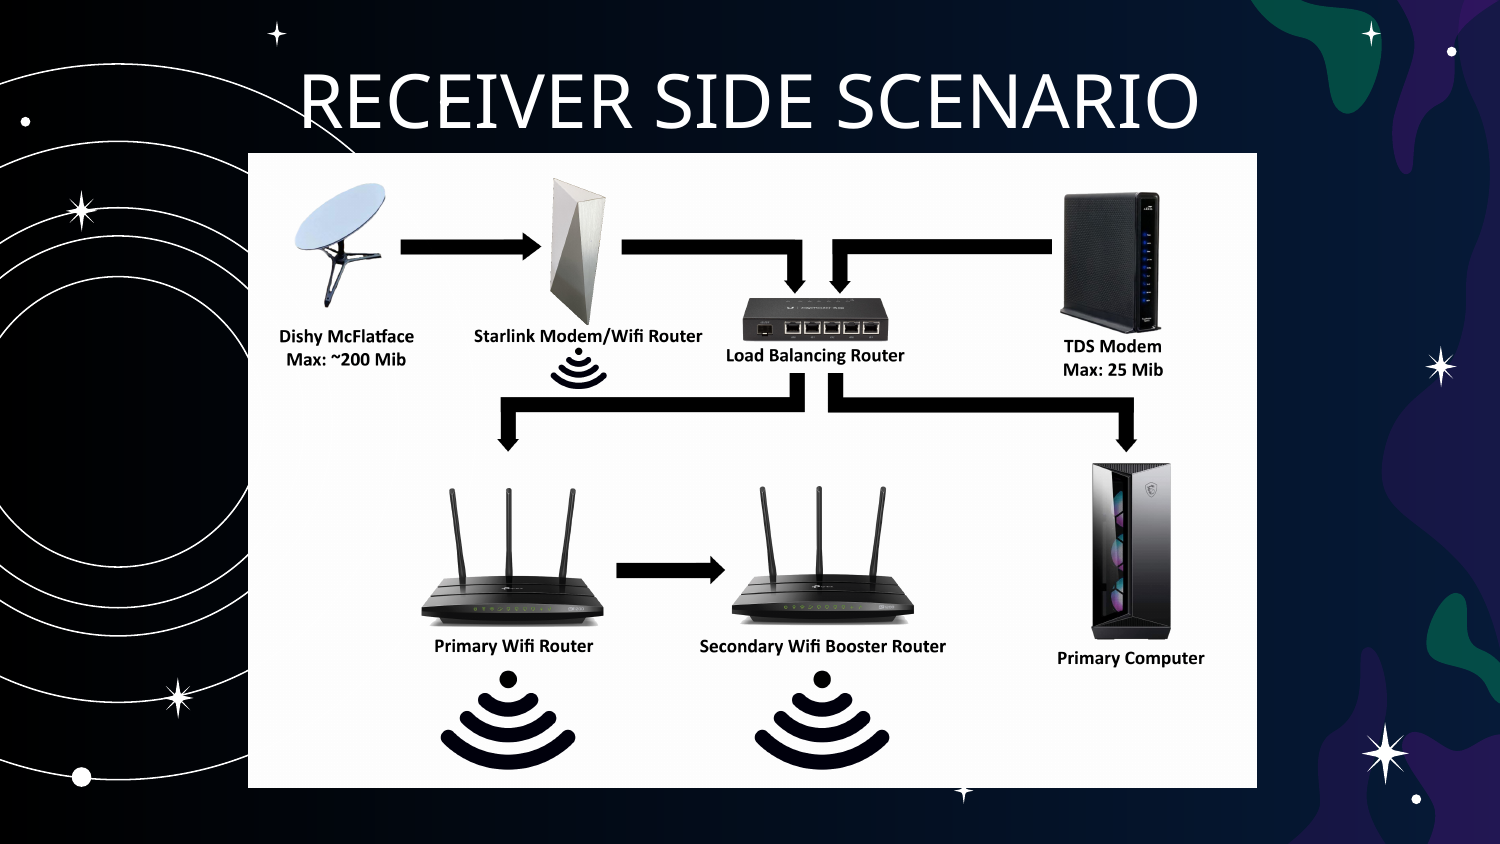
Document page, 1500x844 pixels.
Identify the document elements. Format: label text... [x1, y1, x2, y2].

picture [248, 153, 1257, 788]
title RECEIVER SIDE SCENARIO [117, 15, 1383, 109]
